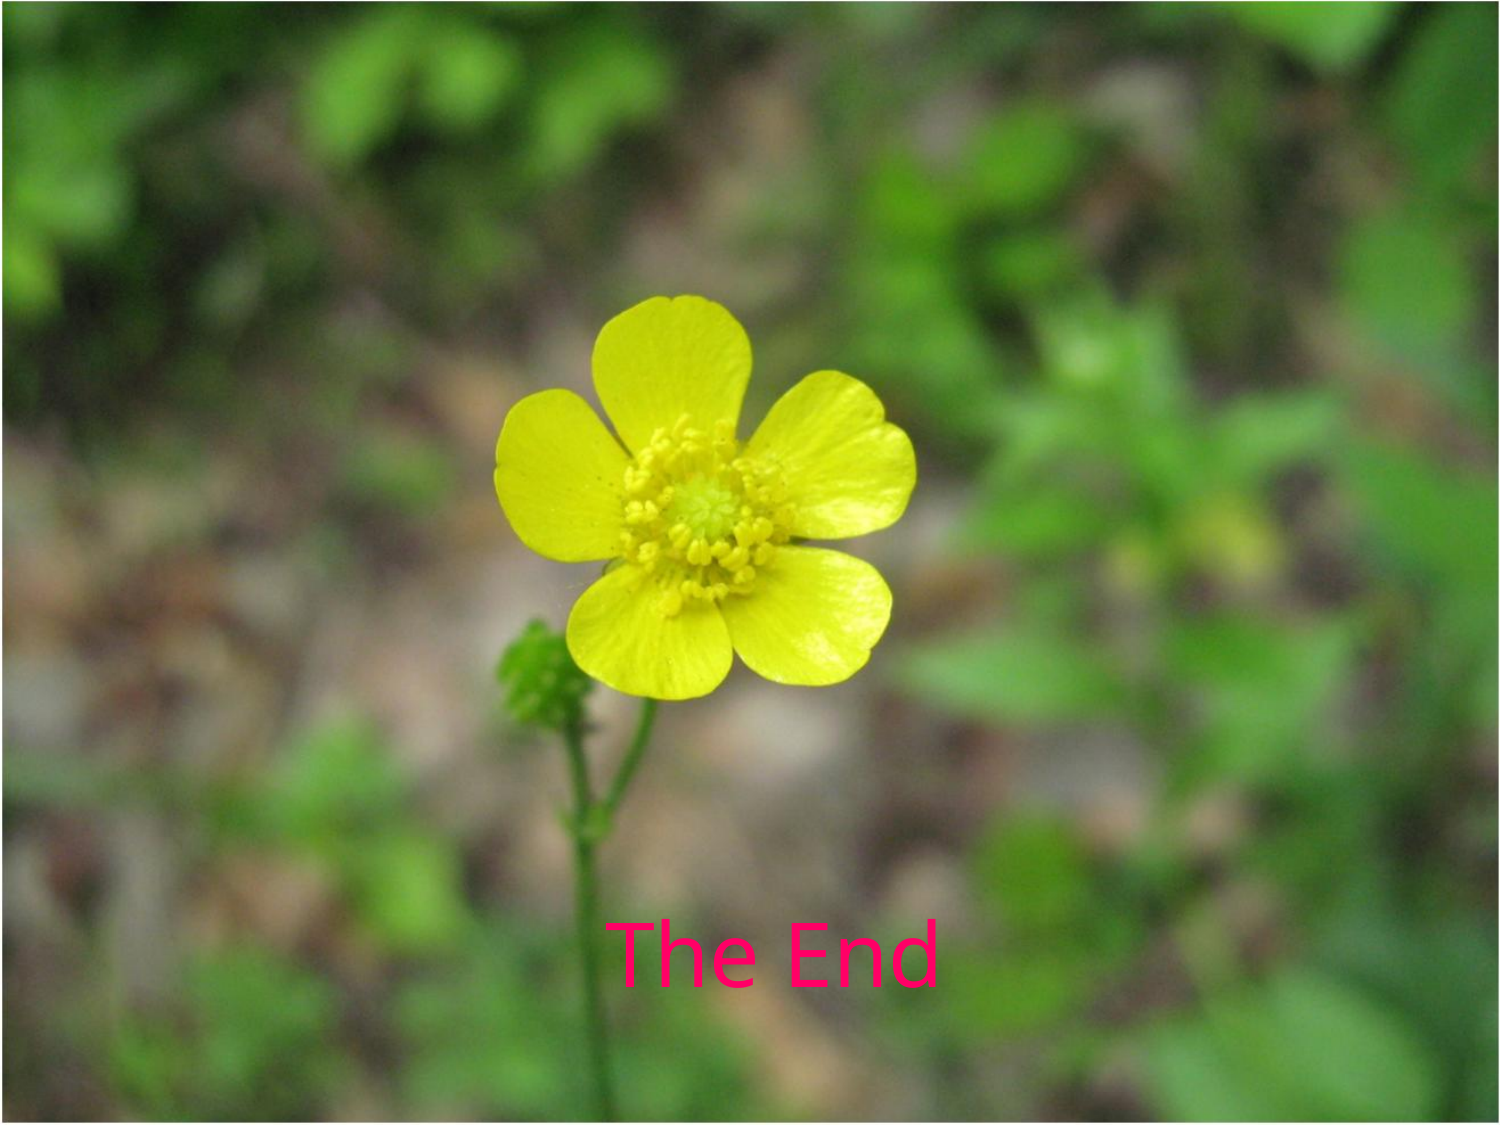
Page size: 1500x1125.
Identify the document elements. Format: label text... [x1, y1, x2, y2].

title The End [159, 857, 1390, 1046]
picture [0, 0, 1500, 1125]
